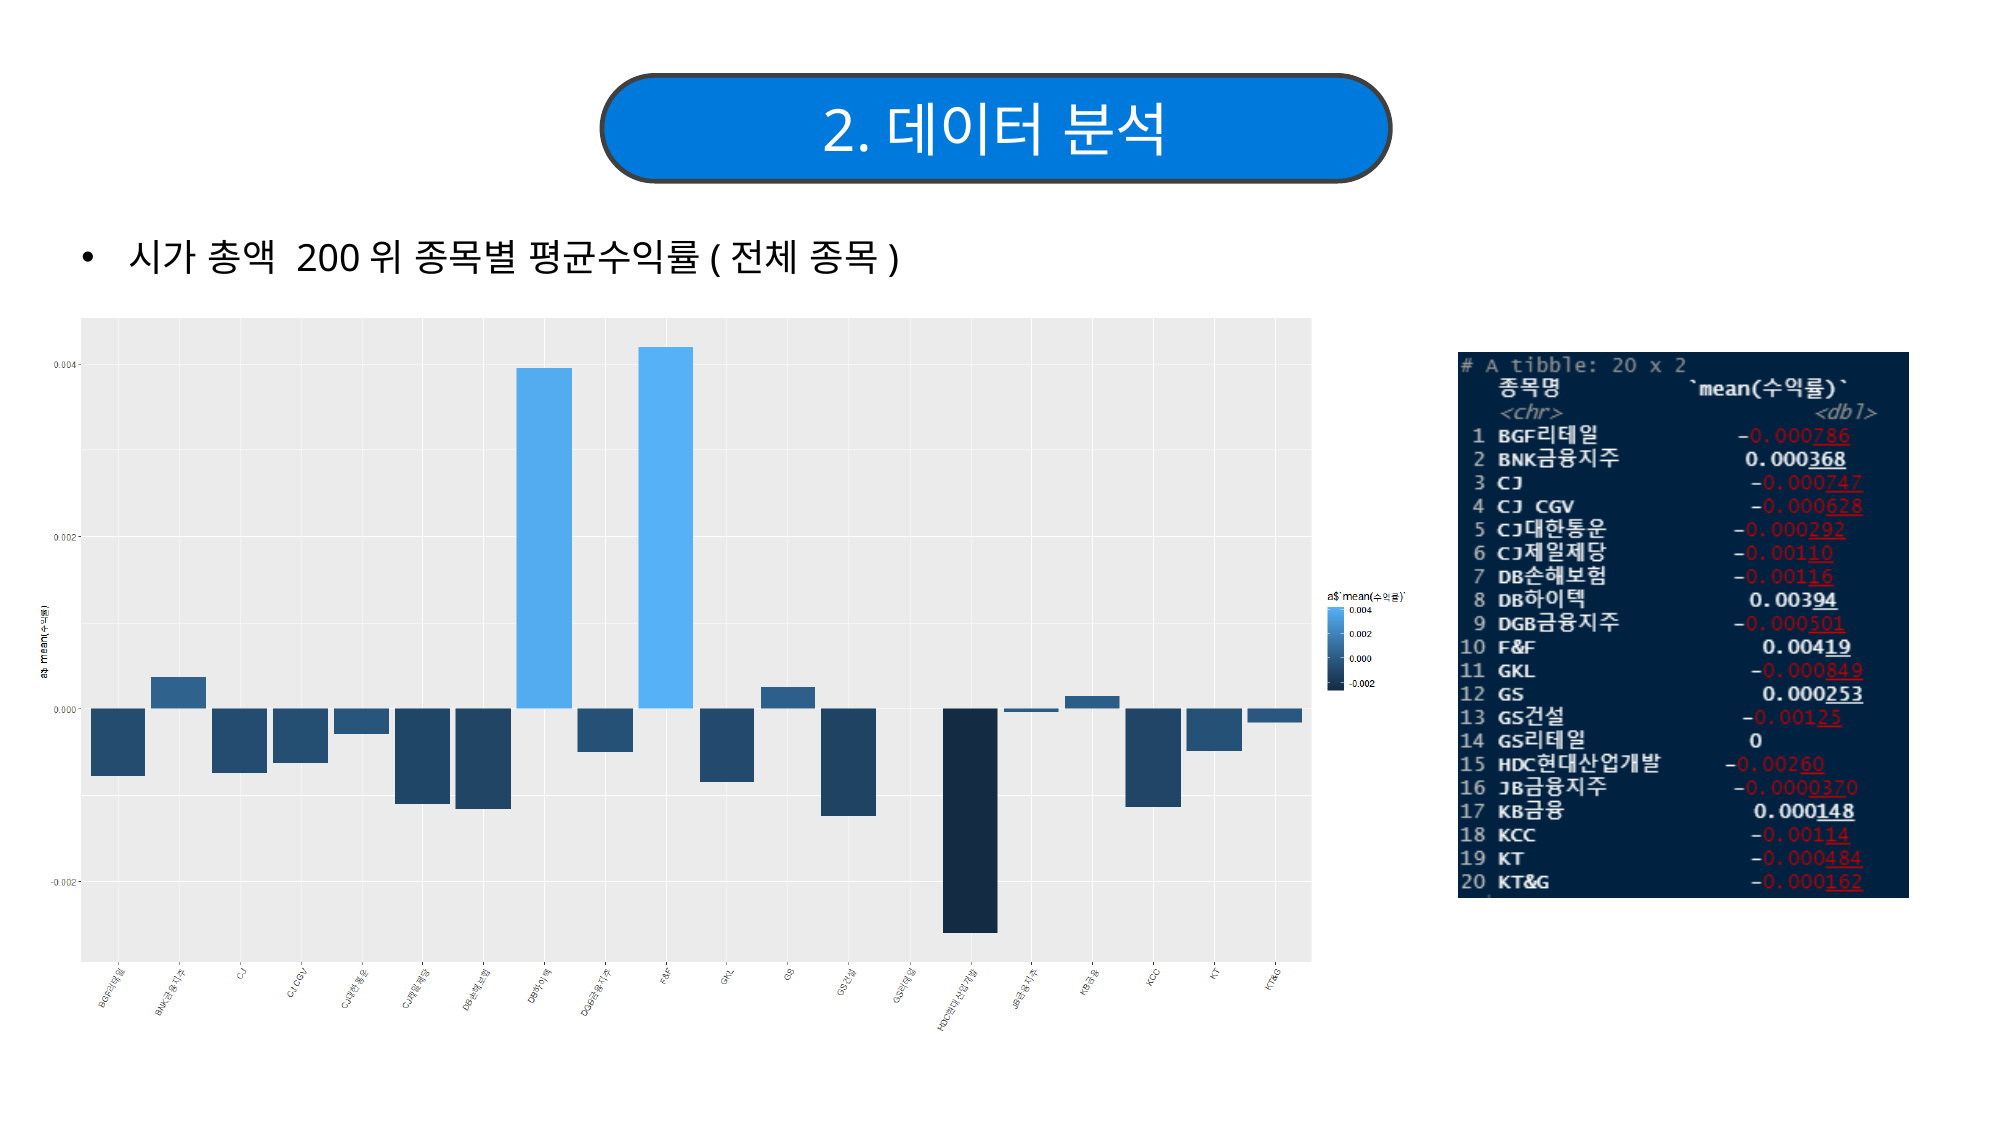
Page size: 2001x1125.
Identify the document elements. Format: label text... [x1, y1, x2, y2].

text_box 시가 총액 200위 종목별 평균수익률(전체 종목) [66, 227, 1811, 287]
picture [41, 308, 1407, 1032]
picture [1458, 352, 1909, 898]
text_box 2.데이터 분석 [600, 74, 1392, 183]
